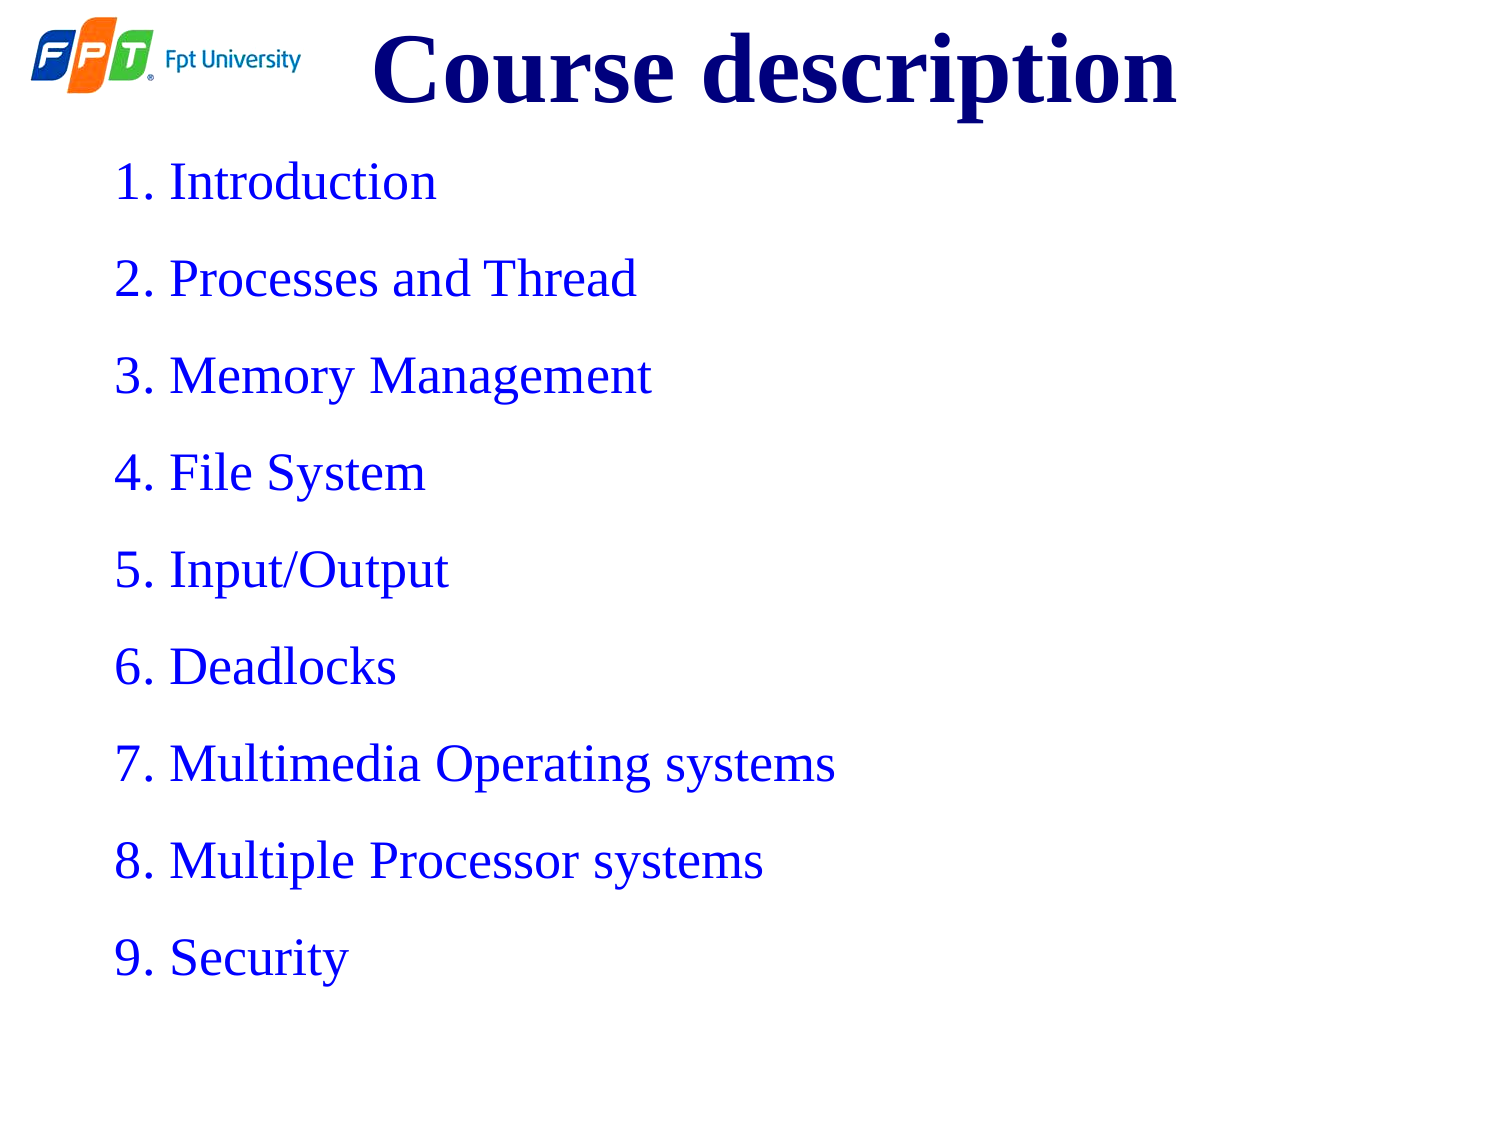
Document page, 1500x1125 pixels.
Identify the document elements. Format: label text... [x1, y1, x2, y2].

title Course description [99, 0, 1450, 125]
picture [0, 0, 99, 122]
list 1. Introduction 2. Processes and Thread 3. Memory Management 4. File System 5. Input/Output 6. Deadlocks 7. Multimedia Operating systems 8. Multiple Processor systems 9. Security [99, 125, 1500, 1050]
